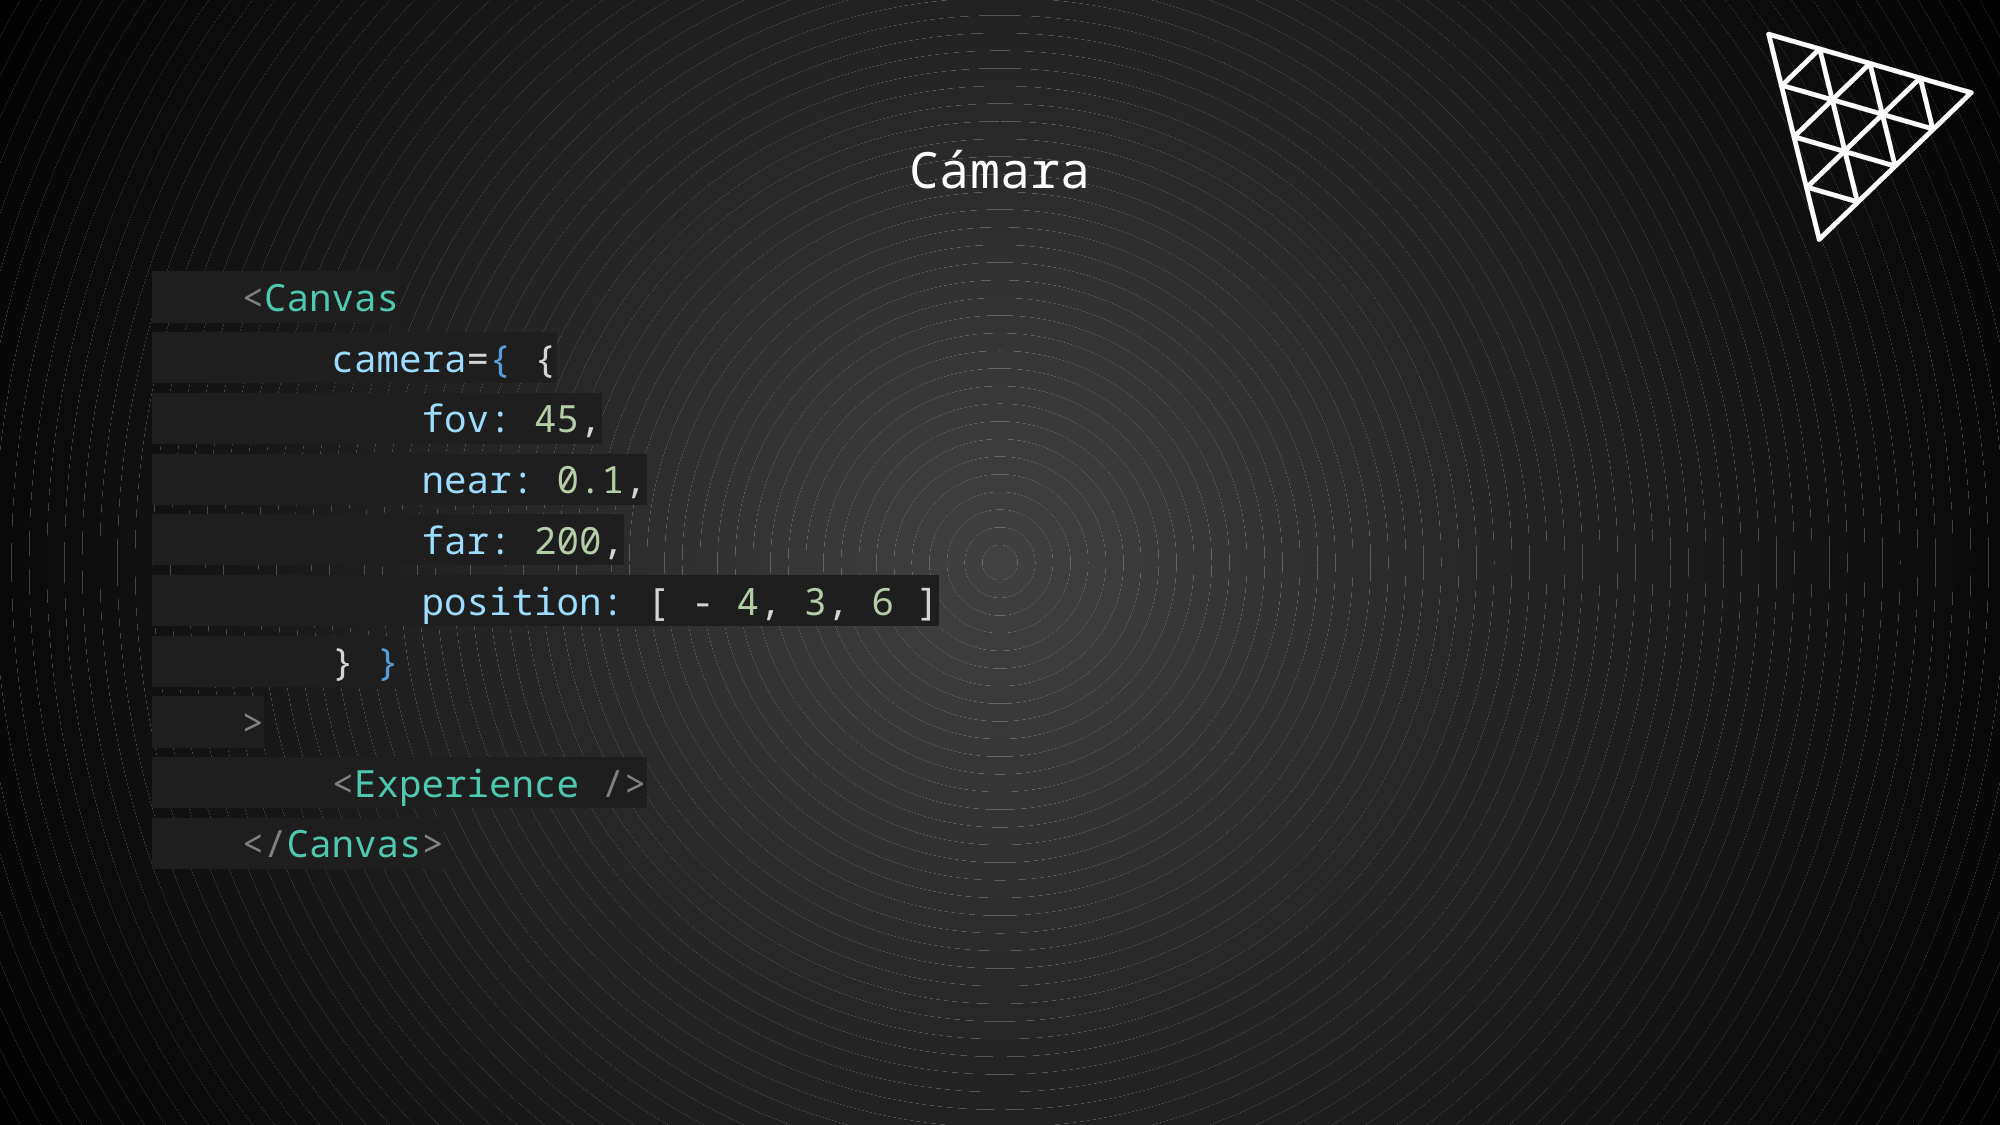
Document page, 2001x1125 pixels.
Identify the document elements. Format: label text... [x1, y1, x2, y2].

text_box Cámara <Canvas camera={ { fov: 45, near: 0.1, far: 200, position: [ - 4, 3, 6 ] } } > <Experience /> </Canvas> [136, 130, 1864, 933]
picture [1735, 0, 2000, 265]
